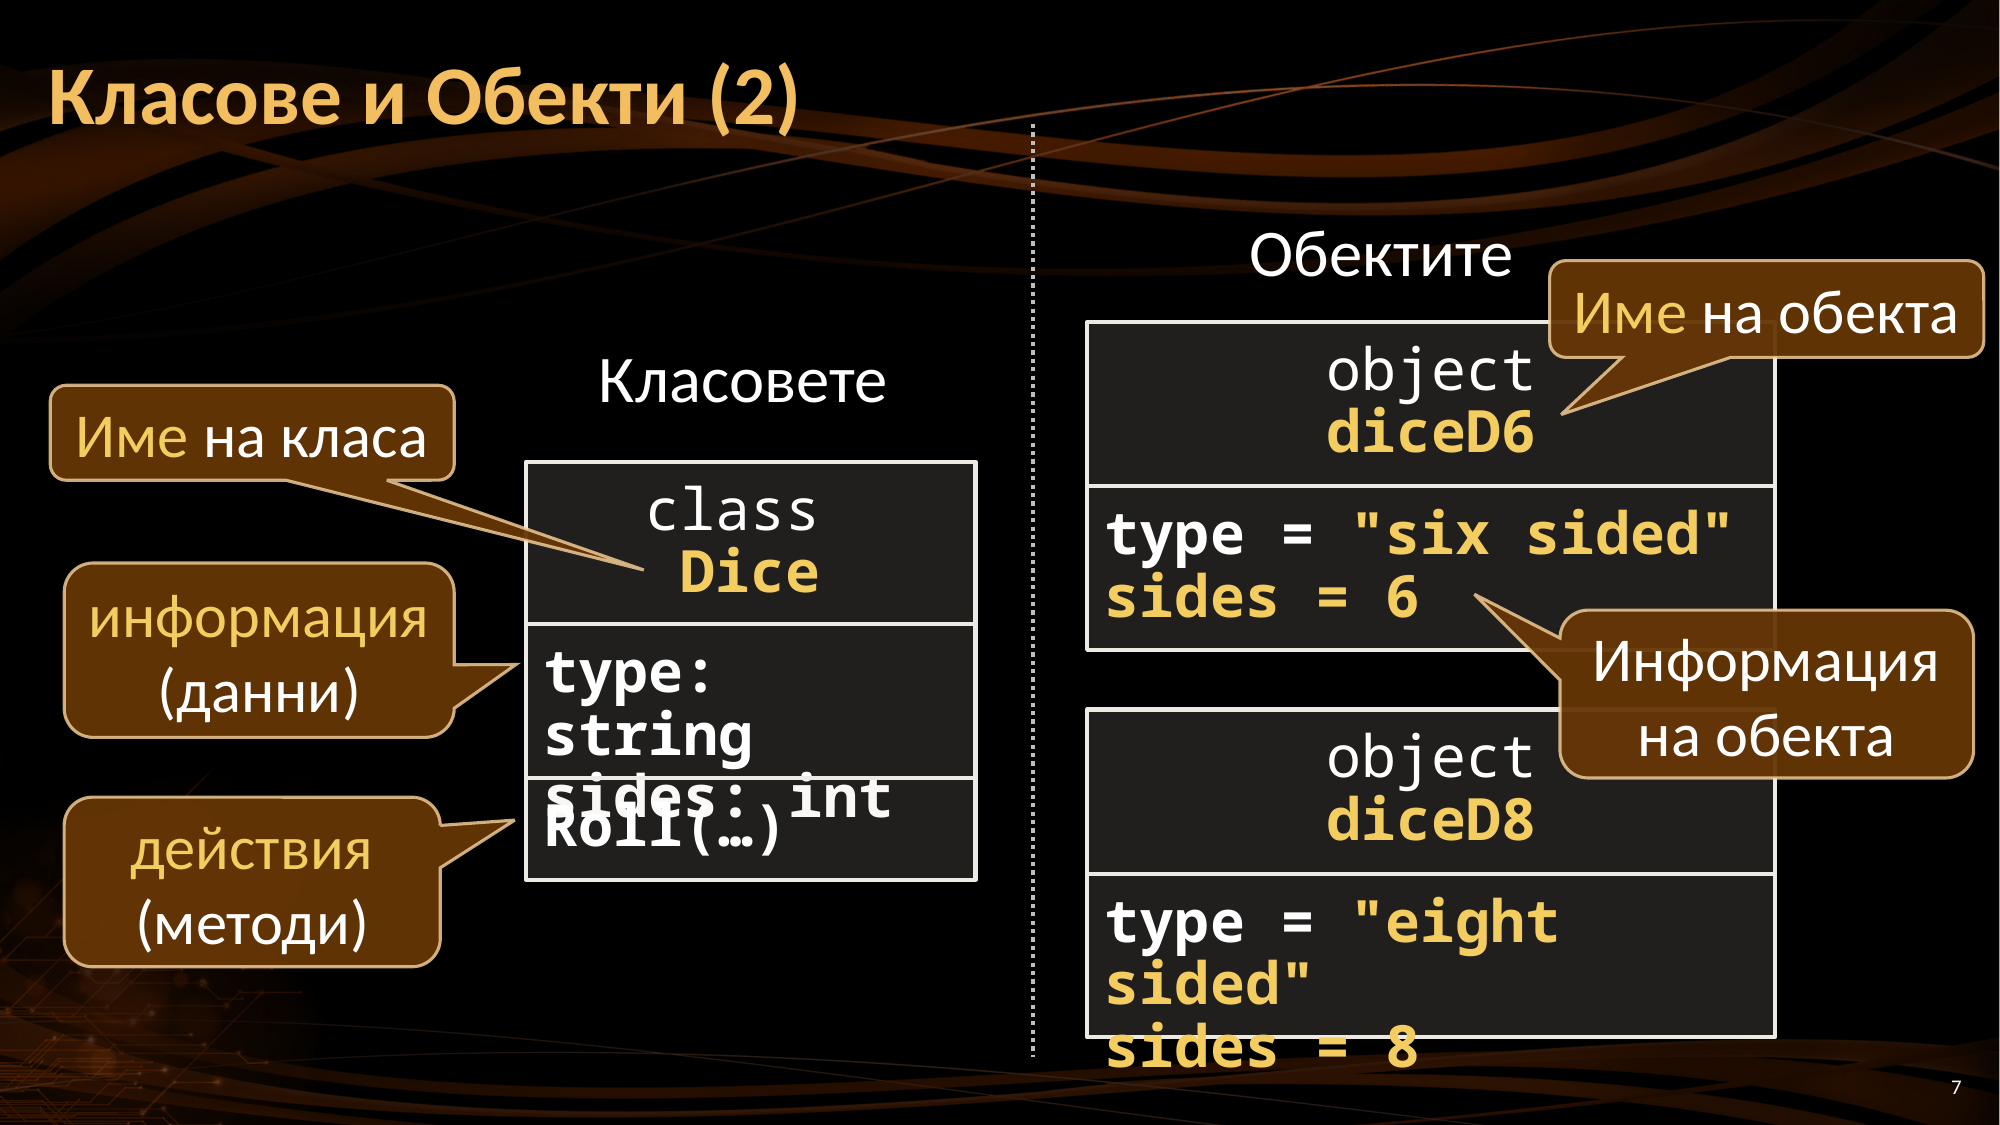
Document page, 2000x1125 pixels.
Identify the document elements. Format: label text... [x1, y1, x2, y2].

text_box Класовете [548, 327, 939, 423]
text_box Информация на обекта [1528, 609, 1975, 780]
title Класове и Обекти (2) [30, 6, 1602, 189]
text_box Име на обекта [1548, 259, 1985, 359]
picture [0, 0, 2000, 1125]
text_box Обектите [1137, 202, 1626, 297]
text_box информация (данни) [63, 561, 520, 739]
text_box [1087, 321, 1775, 650]
text_box Име на класа [49, 384, 526, 542]
slide_number 7 [1897, 1070, 1968, 1103]
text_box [526, 461, 976, 880]
text_box действия (методи) [63, 796, 516, 968]
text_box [1087, 709, 1775, 1038]
